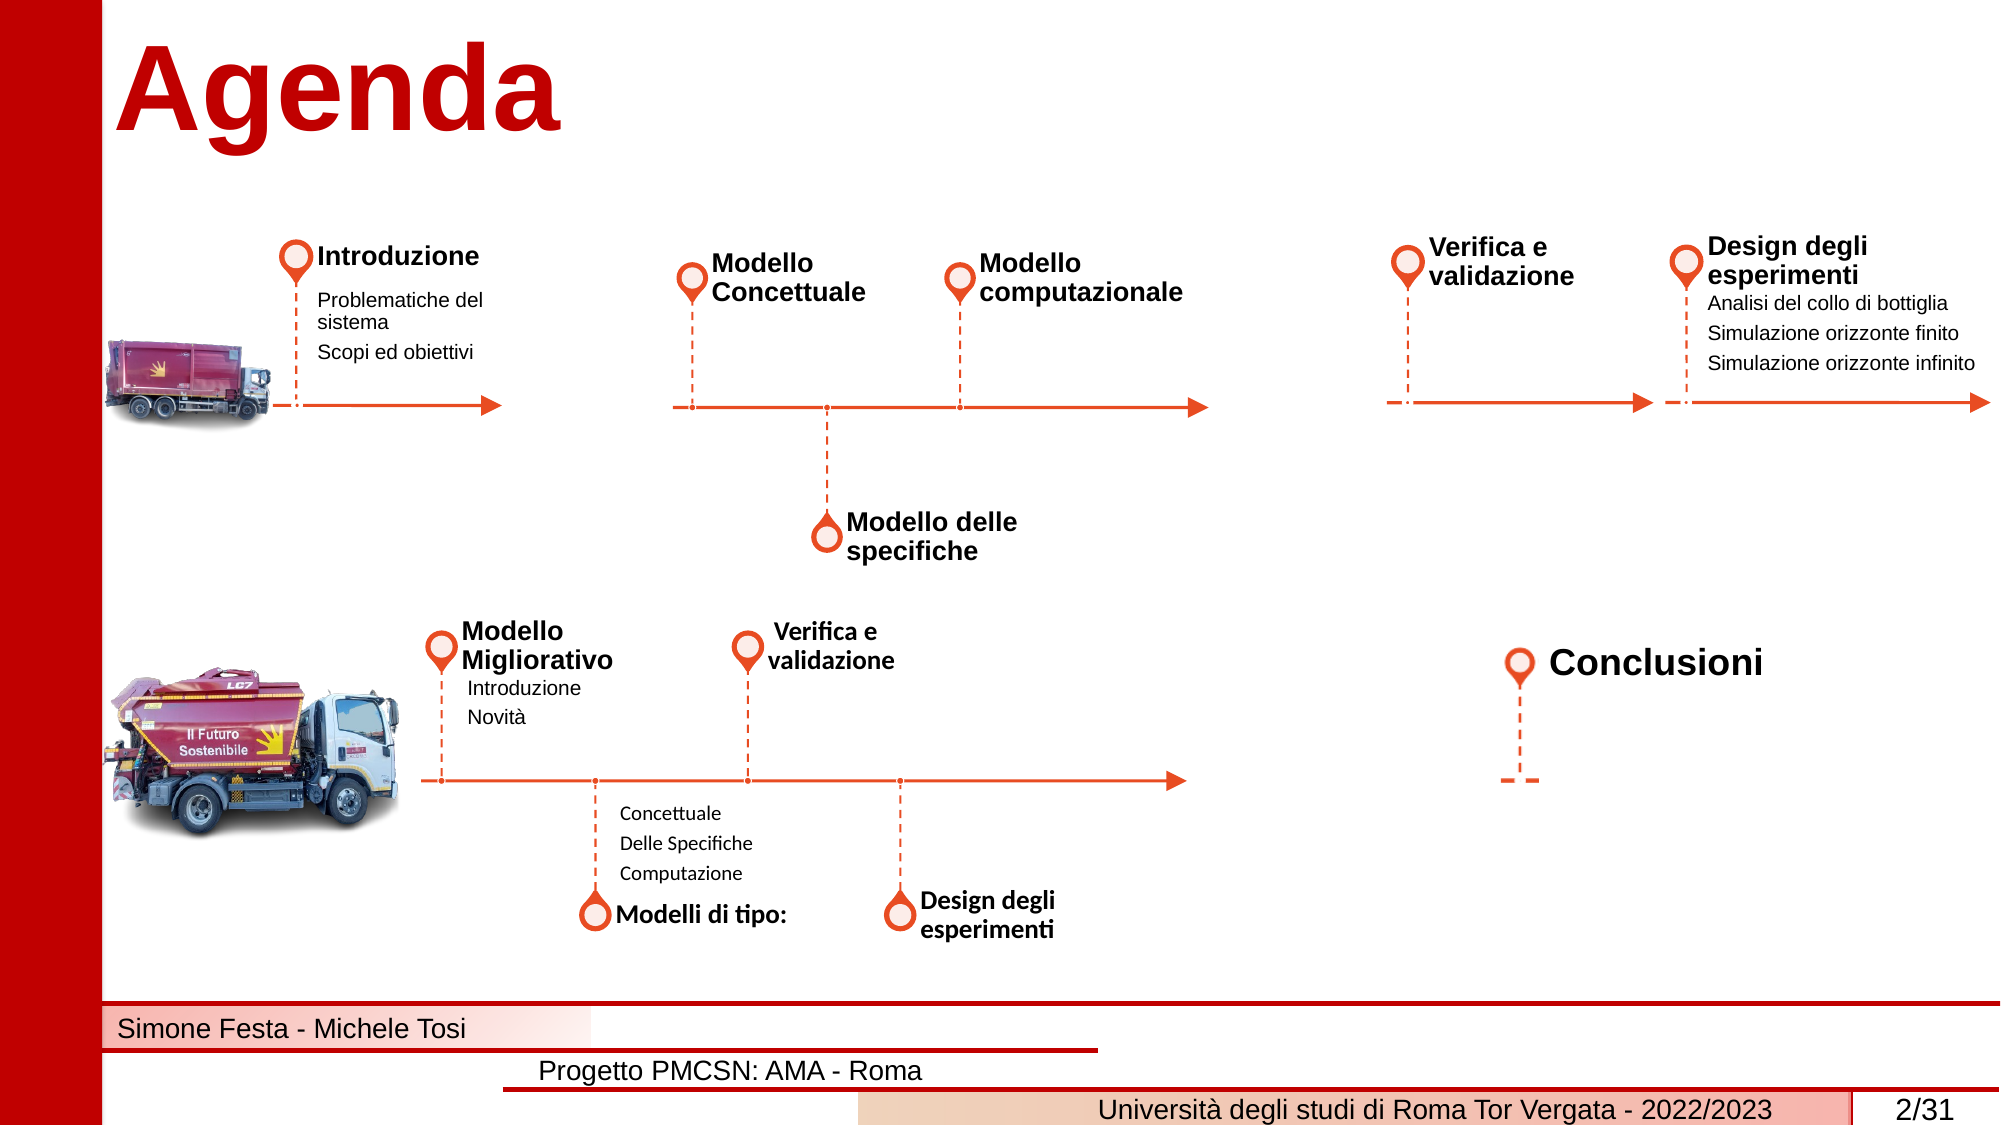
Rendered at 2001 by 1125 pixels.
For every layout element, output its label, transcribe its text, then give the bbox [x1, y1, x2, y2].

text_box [672, 221, 1209, 594]
picture [97, 593, 420, 874]
text_box Conclusioni [1534, 630, 1829, 691]
picture [1487, 640, 1539, 809]
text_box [420, 587, 1188, 974]
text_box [1665, 199, 1991, 606]
text_box Agenda [98, 0, 2000, 162]
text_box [272, 191, 503, 592]
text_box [1386, 199, 1654, 606]
picture [103, 326, 272, 464]
